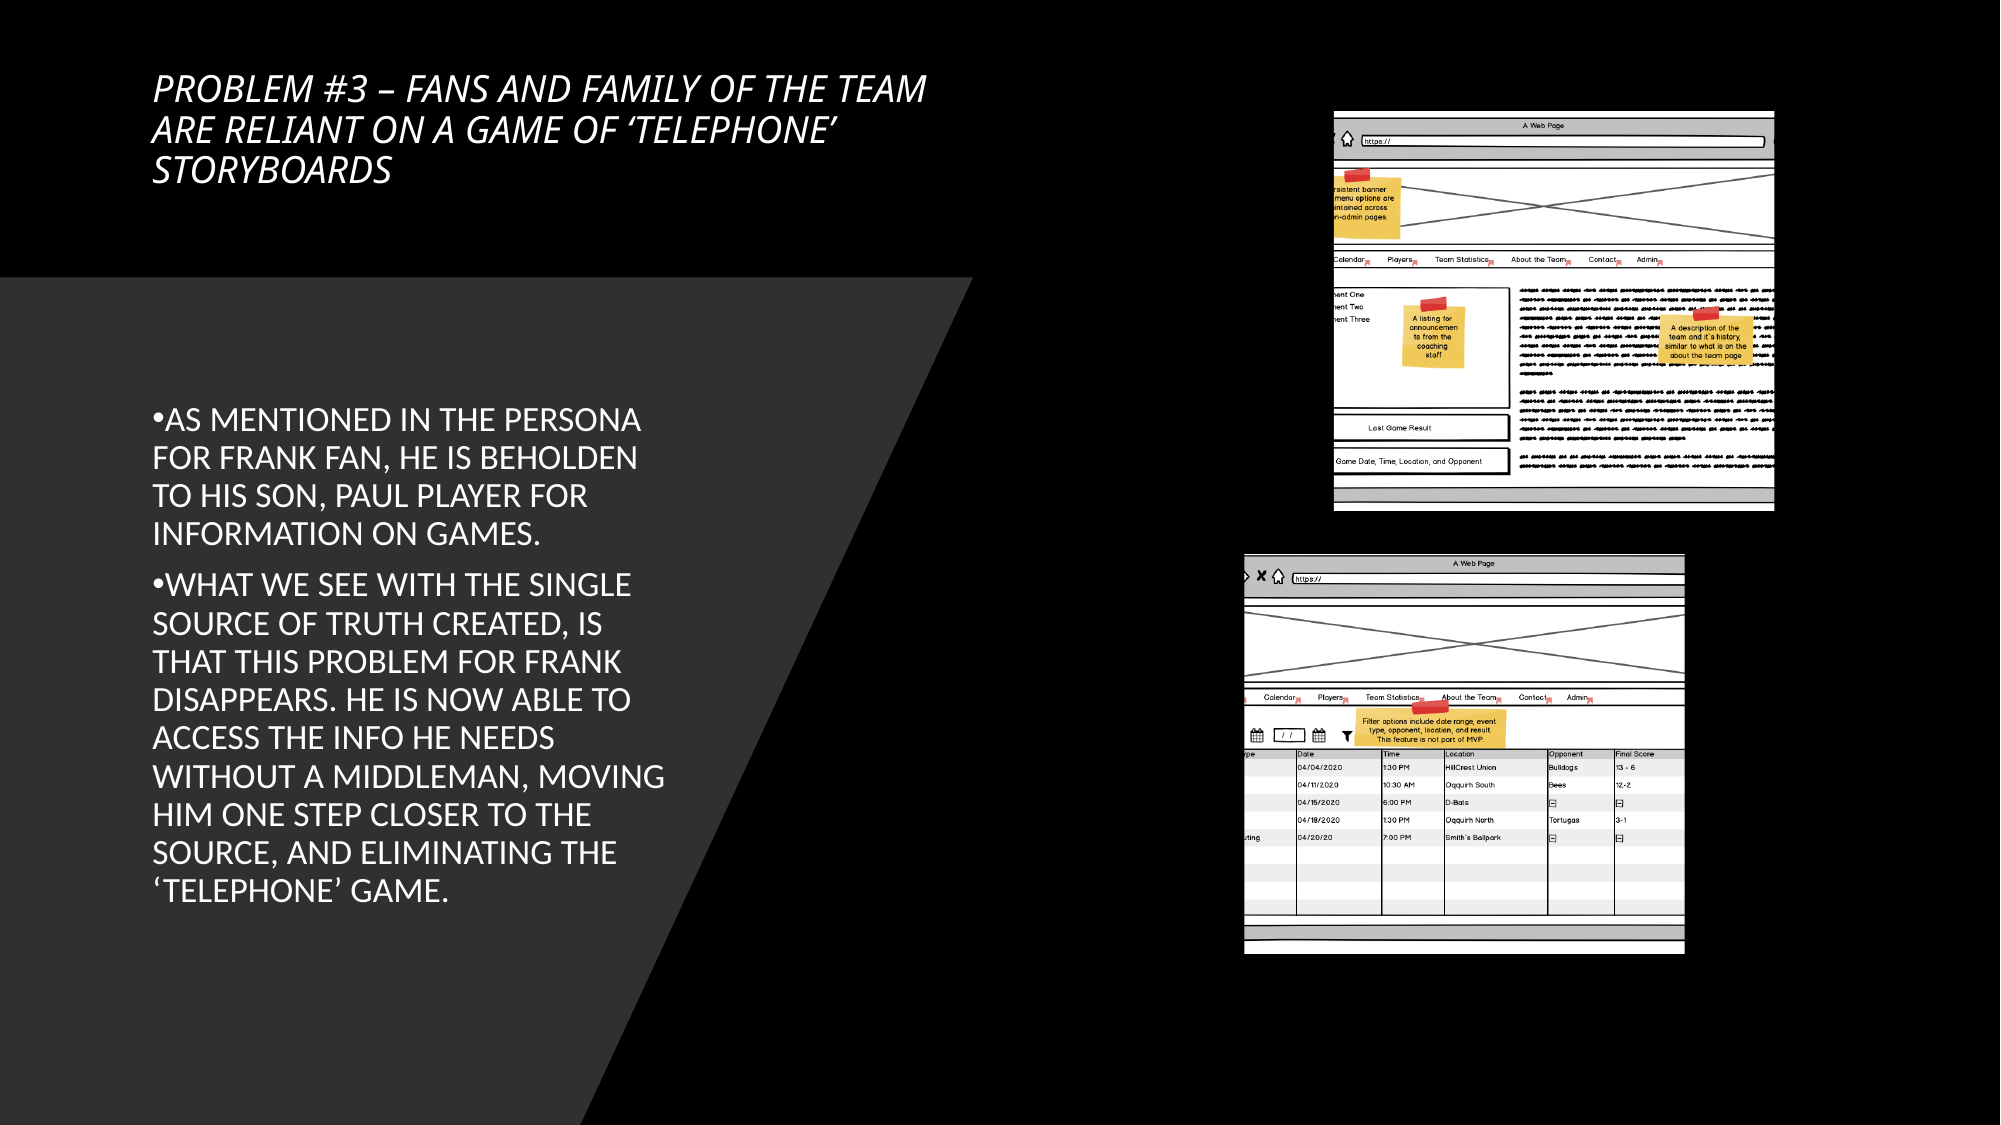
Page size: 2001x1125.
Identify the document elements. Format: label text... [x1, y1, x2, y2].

title PROBLEM #3 – FANS AND FAMILY OF THE TEAM ARE RELIANT ON A GAME OF ‘TELEPHONE’ STORYBOARDS [137, 59, 958, 248]
text_box AS MENTIONED IN THE PERSONA FOR FRANK FAN, HE IS BEHOLDEN TO HIS SON, PAUL PLAYER FOR INFORMATION ON GAMES. WHAT WE SEE WITH THE SINGLE SOURCE OF TRUTH CREATED, IS THAT THIS PROBLEM FOR FRANK DISAPPEARS. HE IS NOW ABLE TO ACCESS THE INFO HE NEEDS WITHOUT A MIDDLEMAN, MOVING HIM ONE STEP CLOSER TO THE SOURCE, AND ELIMINATING THE ‘TELEPHONE’ GAME. [137, 356, 686, 954]
text_box [0, 276, 975, 1125]
picture [1333, 111, 1775, 511]
text_box [0, 0, 1100, 249]
picture [1244, 554, 1685, 955]
